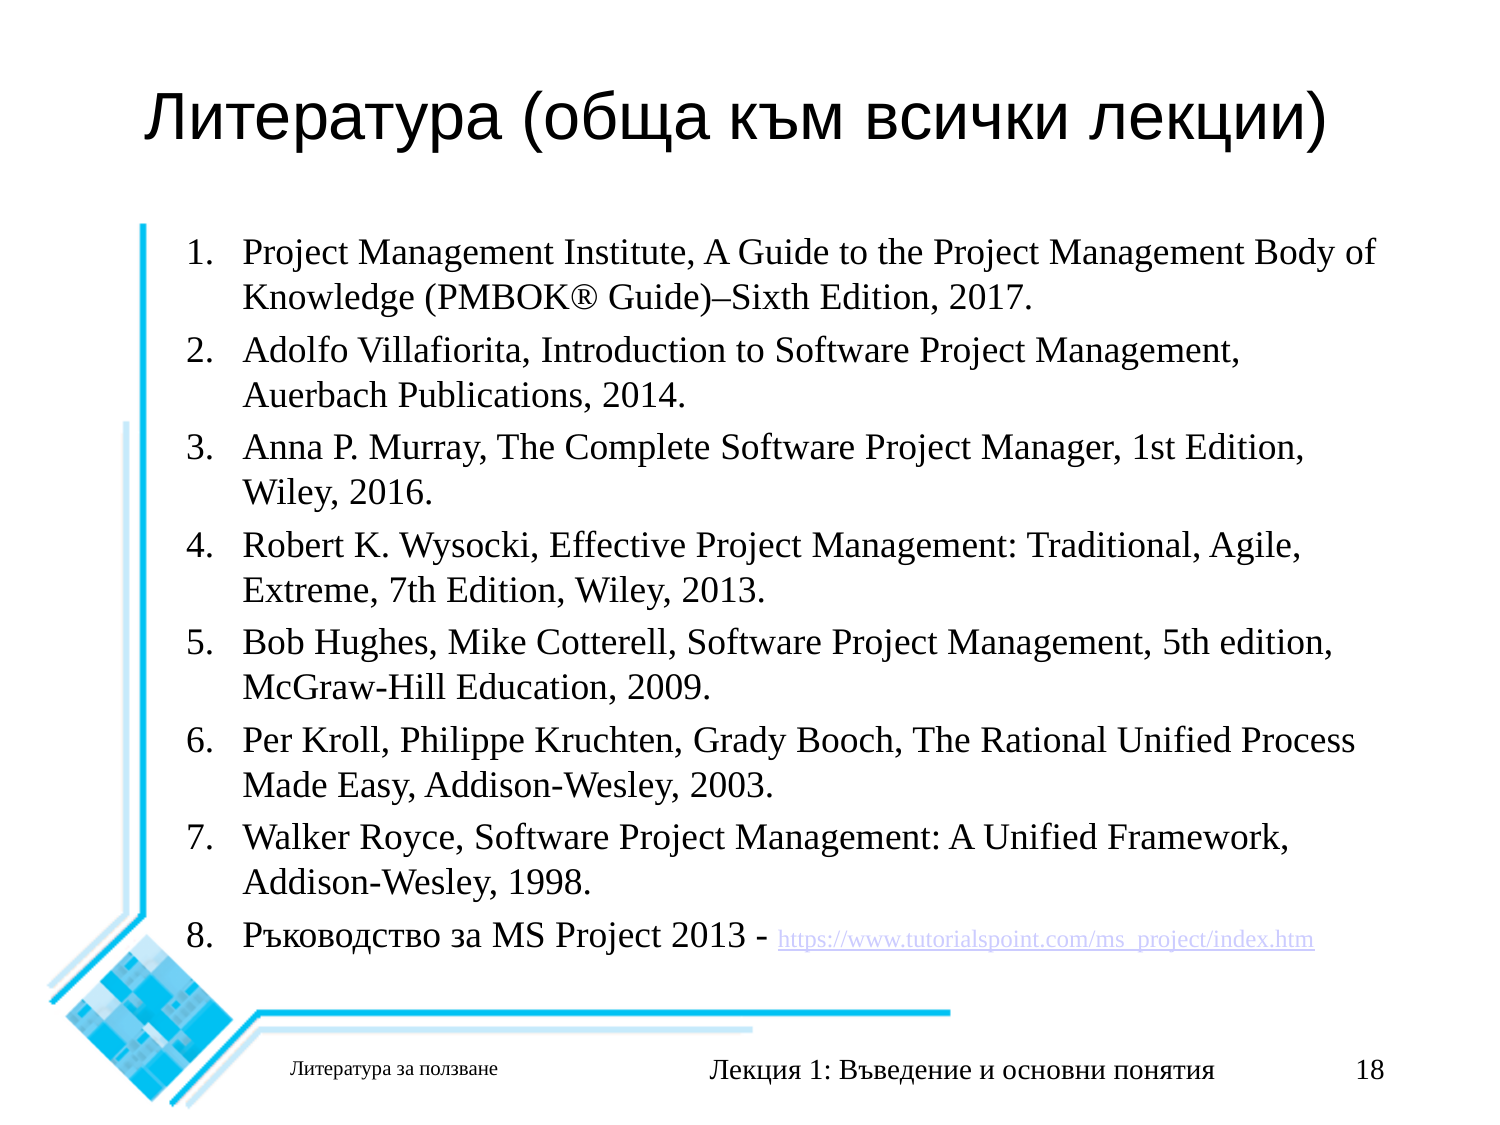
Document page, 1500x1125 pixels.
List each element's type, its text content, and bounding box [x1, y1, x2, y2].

picture [35, 212, 963, 1122]
list Project Management Institute, A Guide to the Project Management Body of Knowledge (PMBOK® Guide)–Sixth Edition, 2017. Adolfo Villafiorita, Introduction to Software Project Management, Auerbach Publications, 2014. Anna P. Murray, The Complete Software Project Manager, 1st Edition, Wiley, 2016. Robert K. Wysocki, Effective Project Management: Traditional, Agile, Extreme, 7th Edition, Wiley, 2013. Bob Hughes, Mike Cotterell, Software Project Management, 5th edition, McGraw-Hill Education, 2009. Per Kroll, Philippe Kruchten, Grady Booch, The Rational Unified Process Made Easy, Addison-Wesley, 2003. Walker Royce, Software Project Management: A Unified Framework, Addison-Wesley, 1998. Ръководство за MS Project 2013 - https://www.tutorialspoint.com/ms_project/index.htm [171, 220, 1409, 1008]
slide_number Литература за ползване [275, 1046, 600, 1090]
title Литература (обща към всички лекции) [62, 37, 1413, 188]
slide_number 18 [1325, 1042, 1400, 1118]
footer Лекция 1: Въведение и основни понятия [624, 1042, 1300, 1118]
